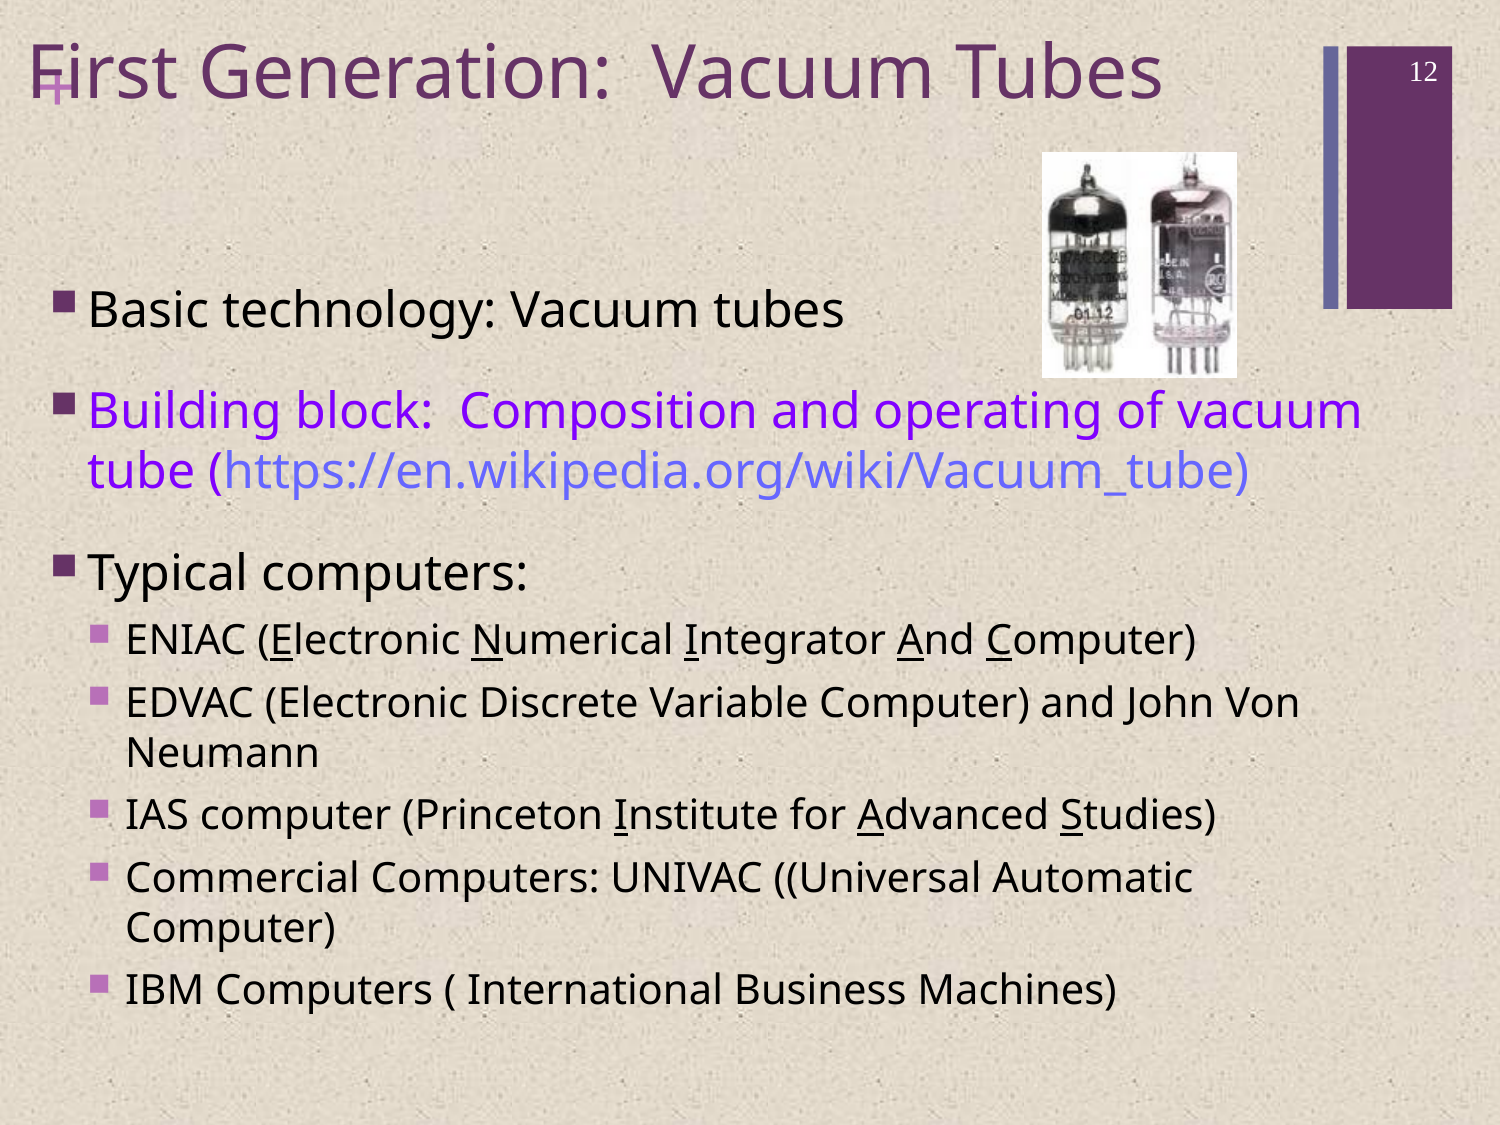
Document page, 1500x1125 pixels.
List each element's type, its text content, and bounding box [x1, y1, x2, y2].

title First Generation: Vacuum Tubes [11, 16, 1407, 200]
slide_number 12 [1362, 39, 1454, 100]
picture [0, 0, 1500, 1125]
list Basic technology: Vacuum tubes Building block: Composition and operating of vacuum tube (https://en.wikipedia.org/wiki/Vacuum_tube) Typical computers: ENIAC (Electronic Numerical Integrator And Computer) EDVAC (Electronic Discrete Variable Computer) and John Von Neumann IAS computer (Princeton Institute for Advanced Studies) Commercial Computers: UNIVAC ((Universal Automatic Computer) IBM Computers ( International Business Machines) [35, 269, 1395, 1047]
